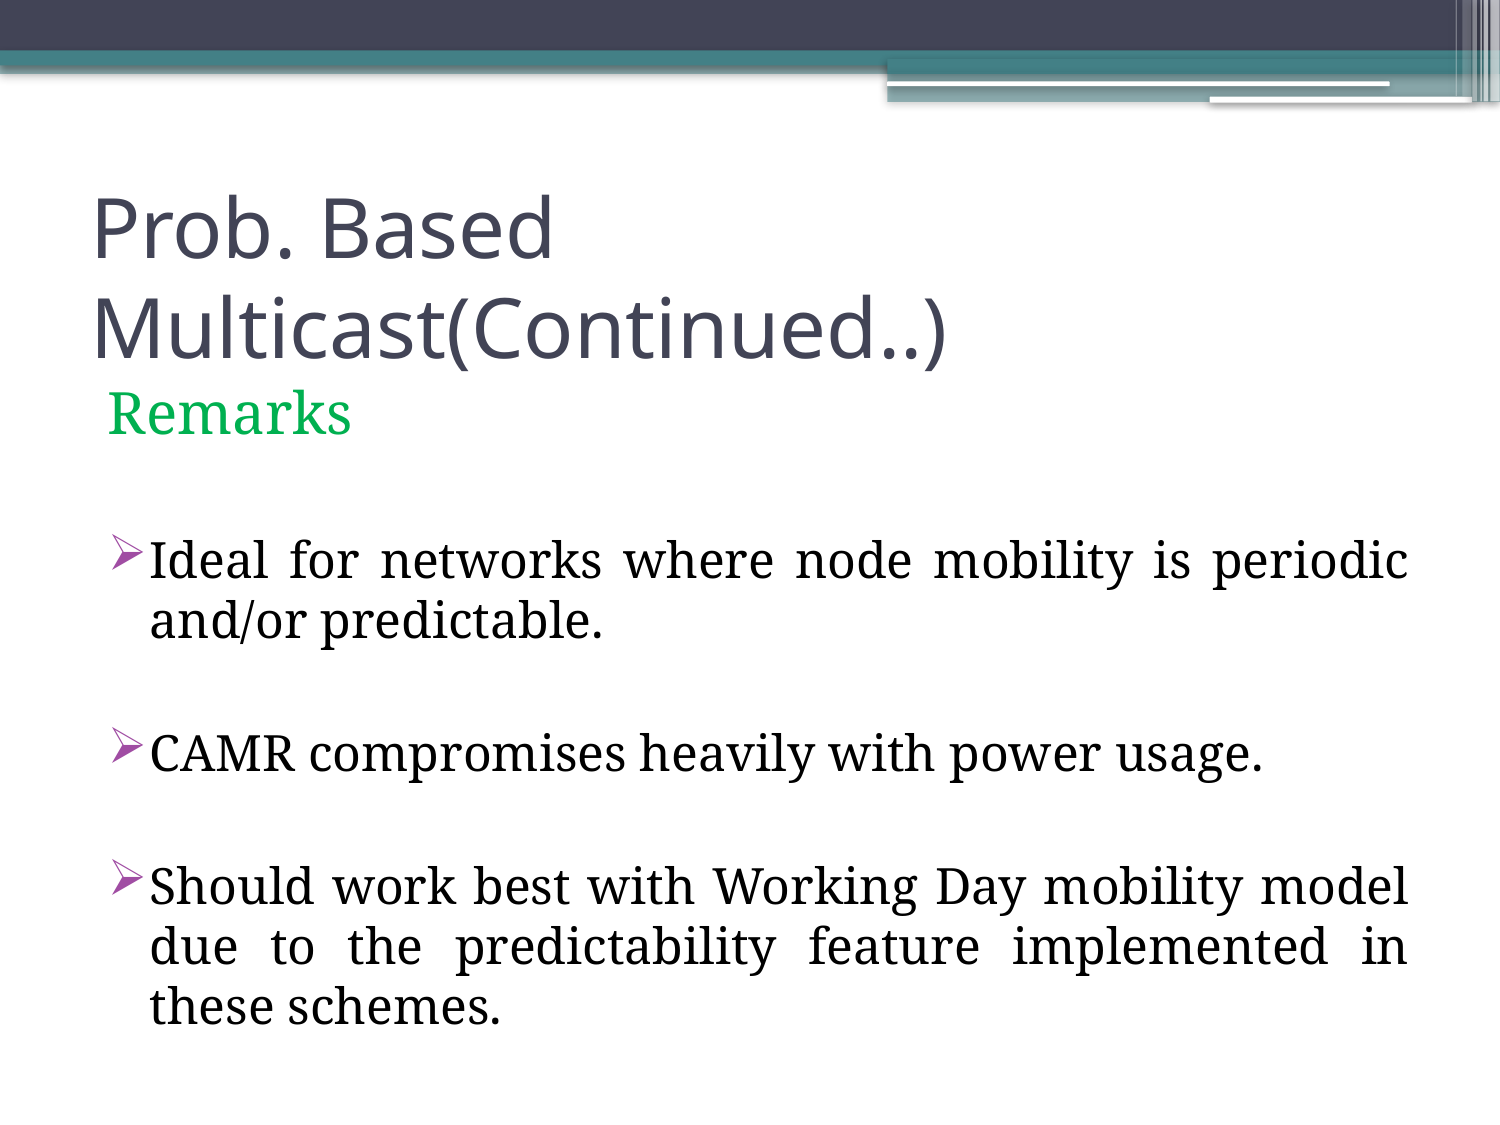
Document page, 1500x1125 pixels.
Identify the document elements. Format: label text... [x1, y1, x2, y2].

title Prob. Based Multicast(Continued..) [75, 187, 1425, 363]
list Remarks Ideal for networks where node mobility is periodic and/or predictable. CAMR compromises heavily with power usage. Should work best with Working Day mobility model due to the predictability feature implemented in these schemes. [75, 369, 1425, 1079]
